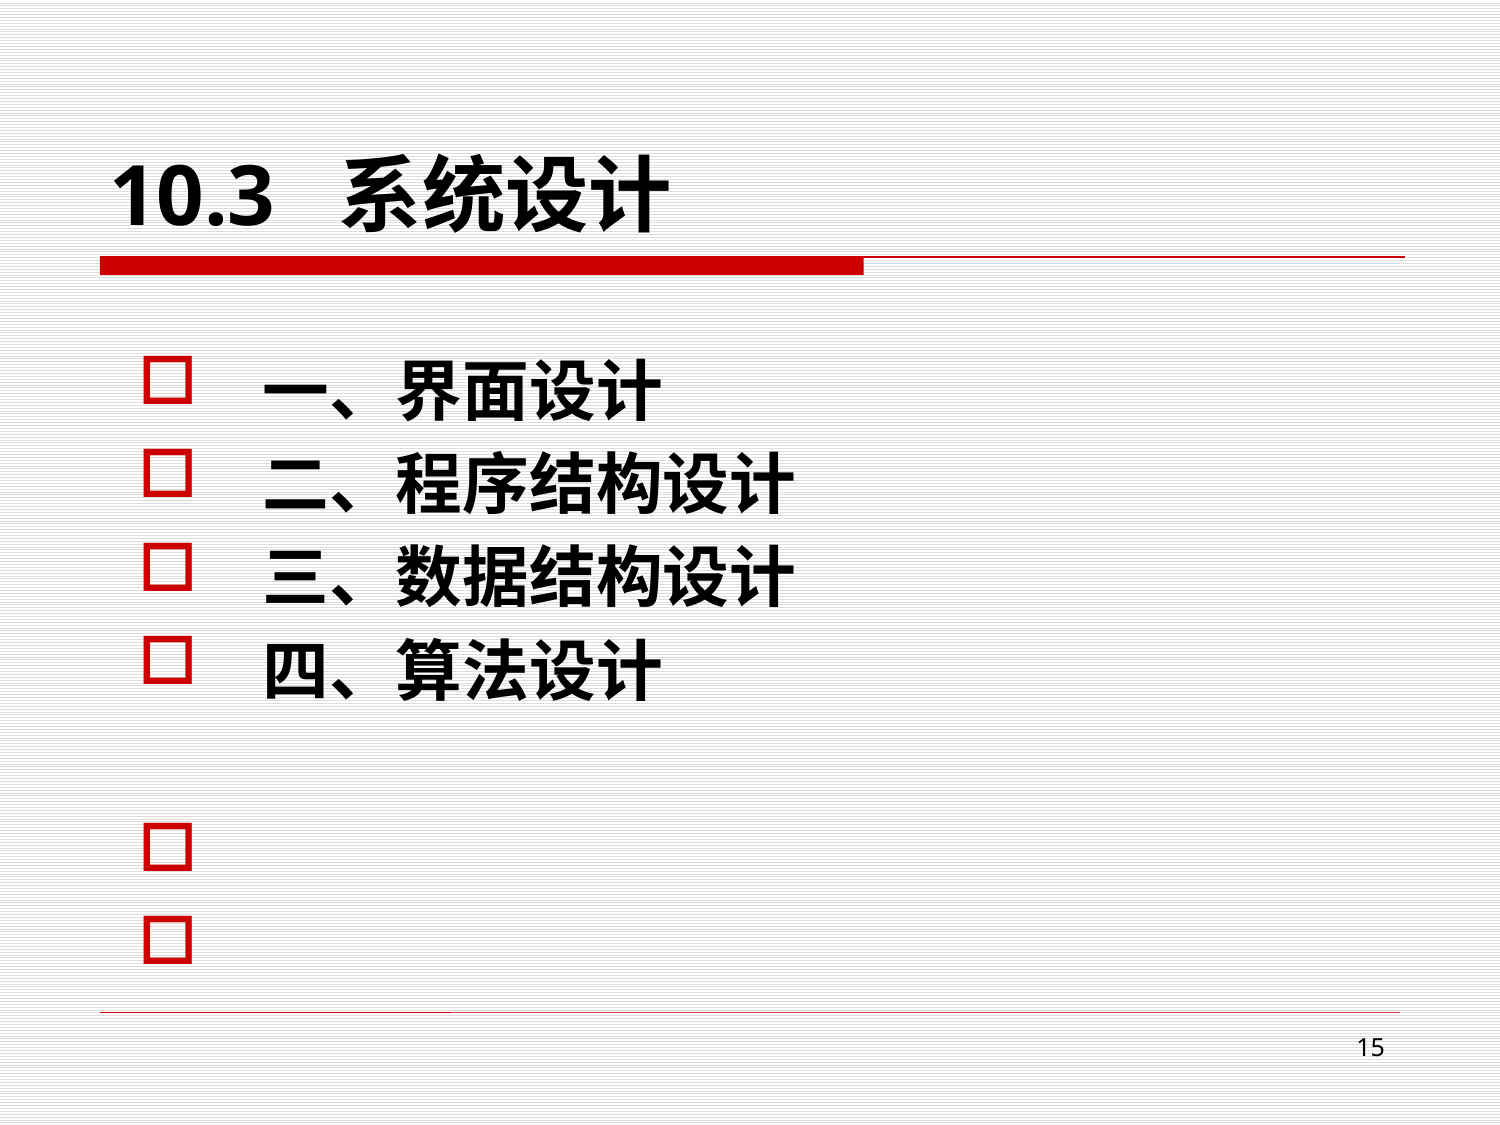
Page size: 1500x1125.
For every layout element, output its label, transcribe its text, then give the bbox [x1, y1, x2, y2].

title 10.3 系统设计 [94, 50, 1407, 250]
list 一、界面设计 二、程序结构设计 三、数据结构设计 四、算法设计 [123, 341, 963, 728]
slide_number 15 [1074, 1024, 1401, 1103]
